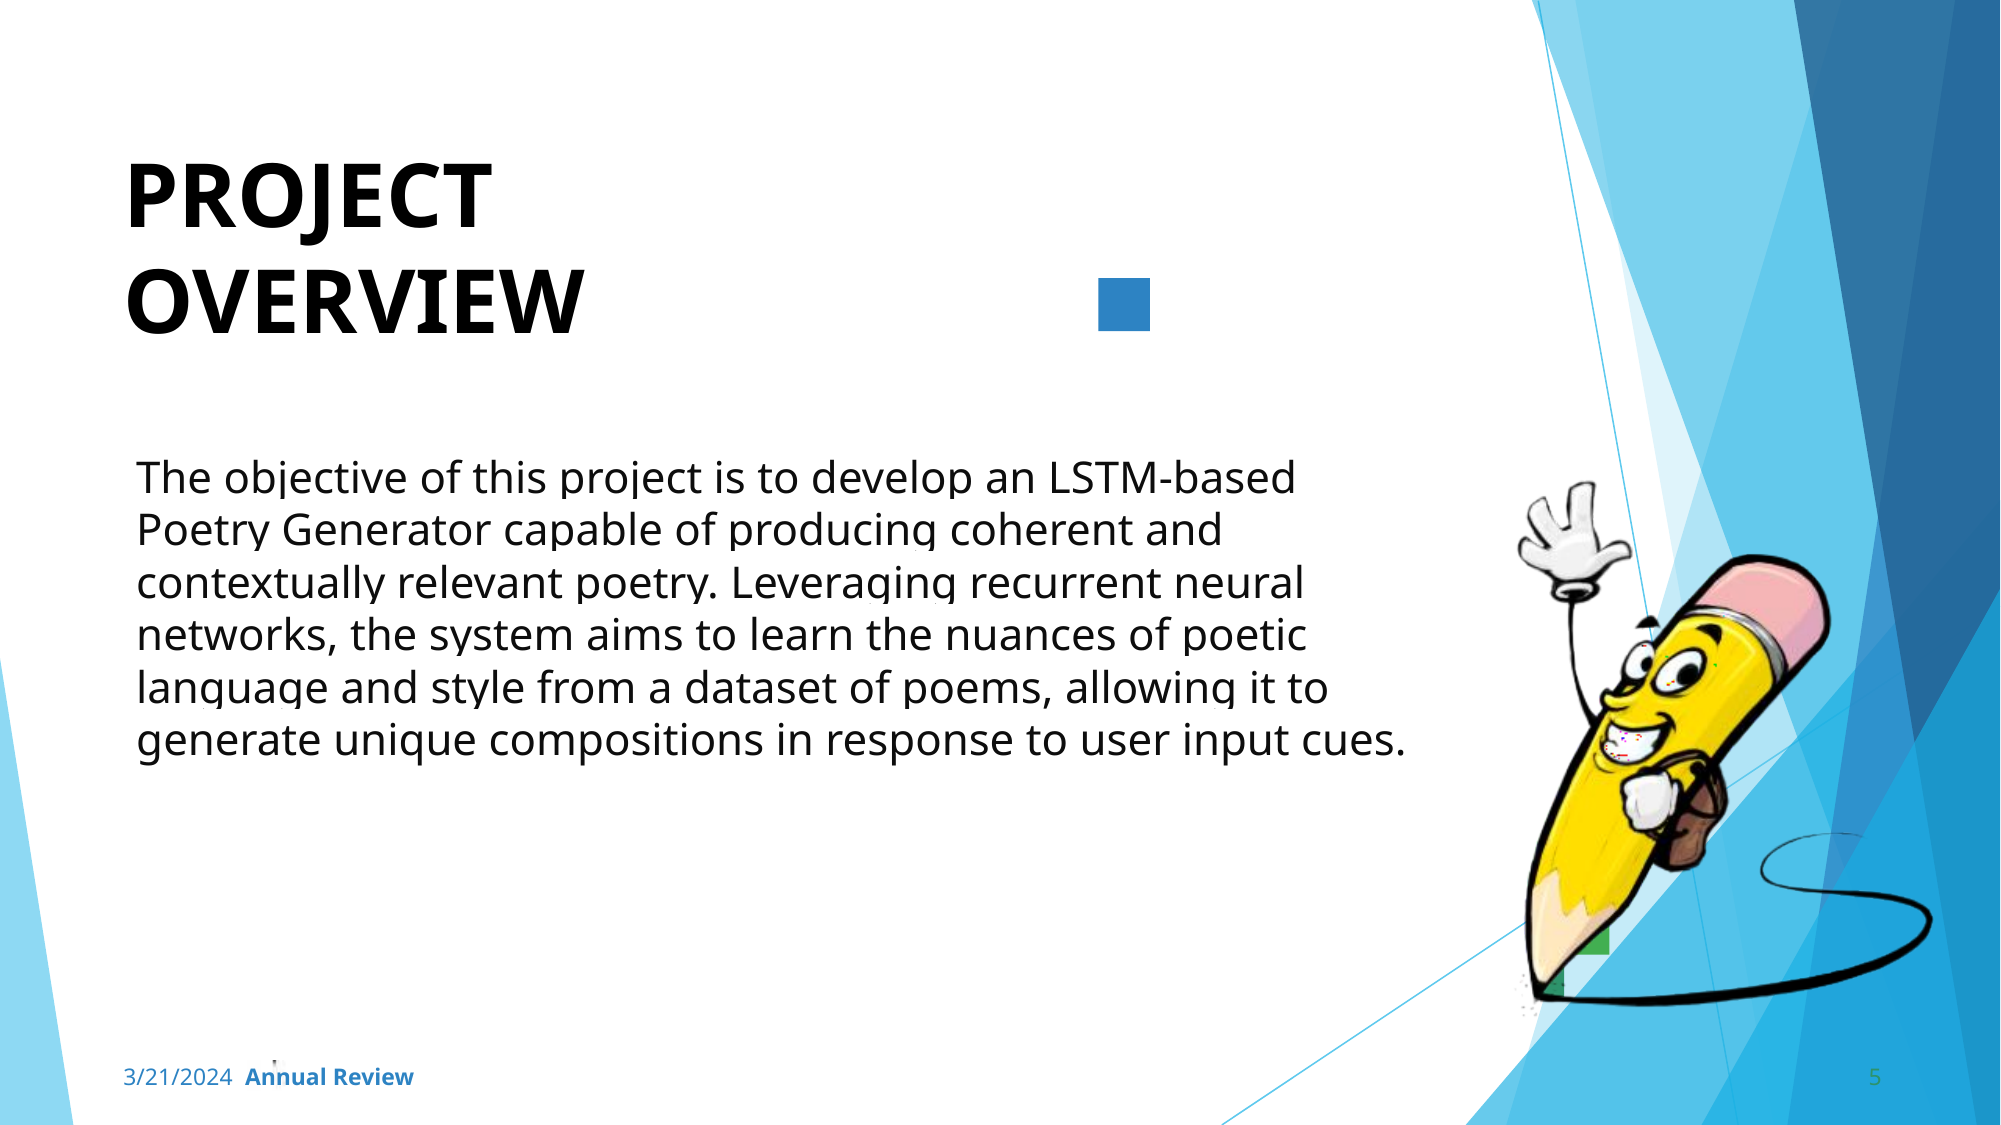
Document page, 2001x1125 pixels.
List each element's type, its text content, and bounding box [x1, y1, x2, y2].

picture [110, 1060, 463, 1094]
title PROJECT OVERVIEW [121, 136, 985, 352]
text_box [1098, 278, 1150, 332]
slide_number ‹#› [1862, 1068, 1888, 1125]
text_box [1420, 434, 2000, 1060]
text_box The objective of this project is to develop an LSTM-based Poetry Generator capable of producing coherent and contextually relevant poetry. Leveraging recurrent neural networks, the system aims to learn the nuances of poetic language and style from a dataset of poems, allowing it to generate unique compositions in response to user input cues. [121, 434, 1417, 780]
